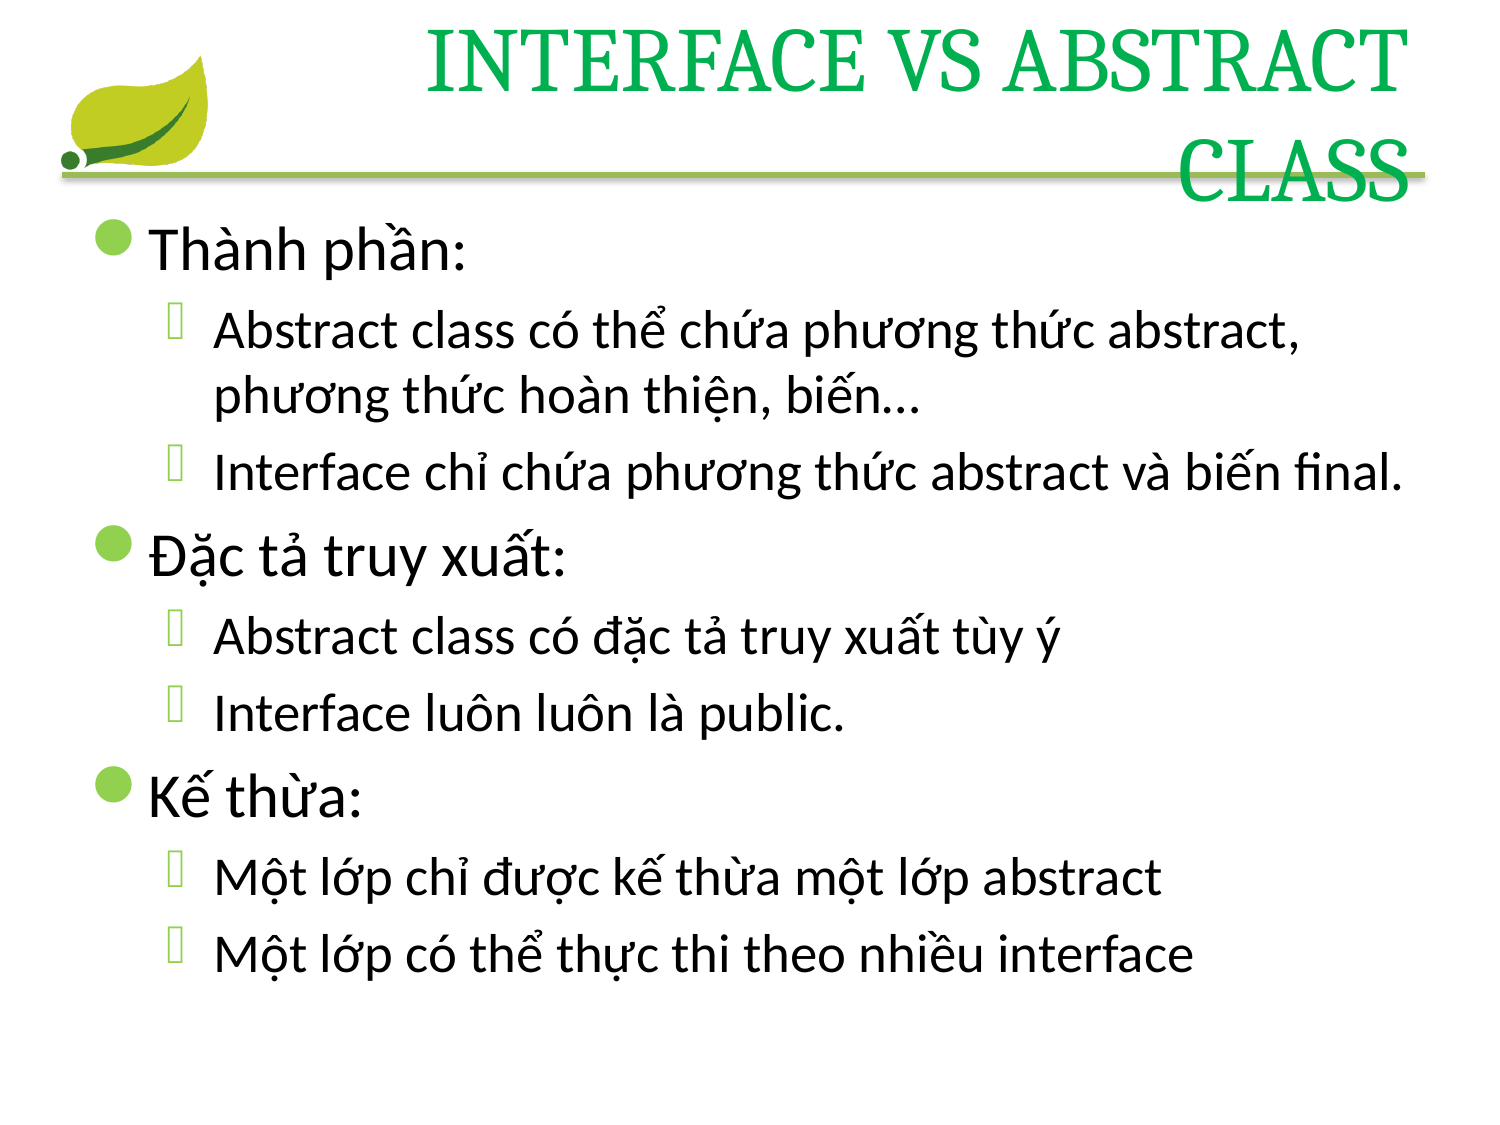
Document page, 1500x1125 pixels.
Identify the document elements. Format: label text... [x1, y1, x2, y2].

title Interface vs Abstract class [217, 45, 1425, 175]
picture [50, 49, 217, 175]
list Thành phần: Abstract class có thể chứa phương thức abstract, phương thức hoàn thiện, biến… Interface chỉ chứa phương thức abstract và biến final. Đặc tả truy xuất: Abstract class có đặc tả truy xuất tùy ý Interface luôn luôn là public. Kế thừa: Một lớp chỉ được kế thừa một lớp abstract Một lớp có thể thực thi theo nhiều interface [75, 200, 1425, 1005]
